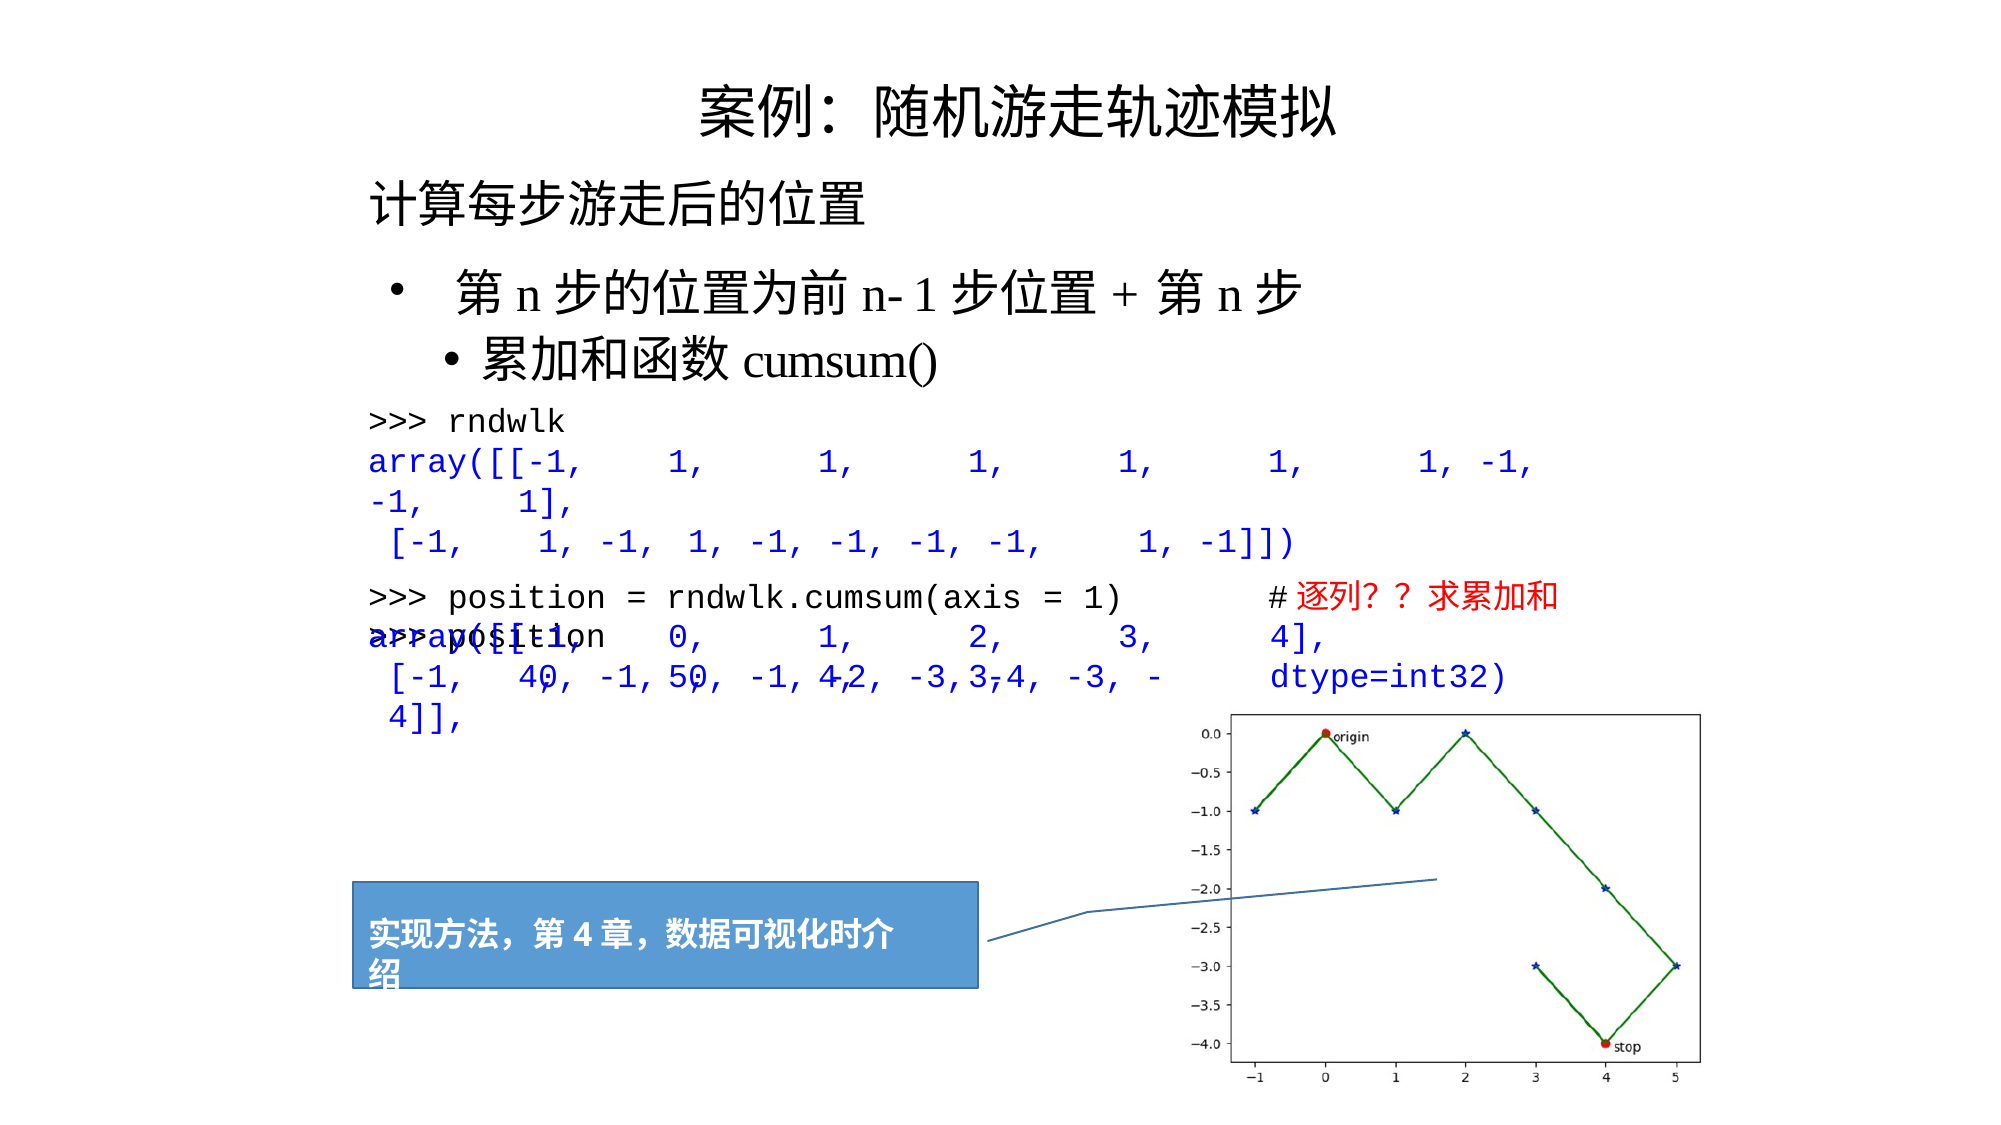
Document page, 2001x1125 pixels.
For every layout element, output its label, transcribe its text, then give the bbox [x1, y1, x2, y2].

text_box array([[-1, 0, 1, 2, 3, 4, 5, 4, 3, [366, 614, 1232, 659]
title 计算每步游走后的位置 [366, 168, 1634, 238]
text_box 实现方法，第4章，数据可视化时介绍 [366, 913, 921, 956]
text_box [353, 882, 978, 988]
text_box [1184, 707, 1708, 1089]
text_box 案例：随机游走轨迹模拟 [383, 74, 1652, 163]
text_box 4], dtype=int32) [1267, 614, 1513, 699]
text_box • 第n步的位置为前n-1步位置+第n步 累加和函数cumsum() >>> rndwlk array([[-1, 1, 1, 1, 1, 1, 1, -1, -1, 1], [-1, 1, -1, 1, -1, -1, -1, -1, 1, -1]]) >>> position = rndwlk.cumsum(axis = 1) #逐列？？求累加和 >>> position [366, 253, 1563, 617]
text_box [987, 879, 1438, 942]
text_box [-1, 0, -1, 0, -1, -2, -3, -4, -3, -4]], [386, 654, 1232, 699]
